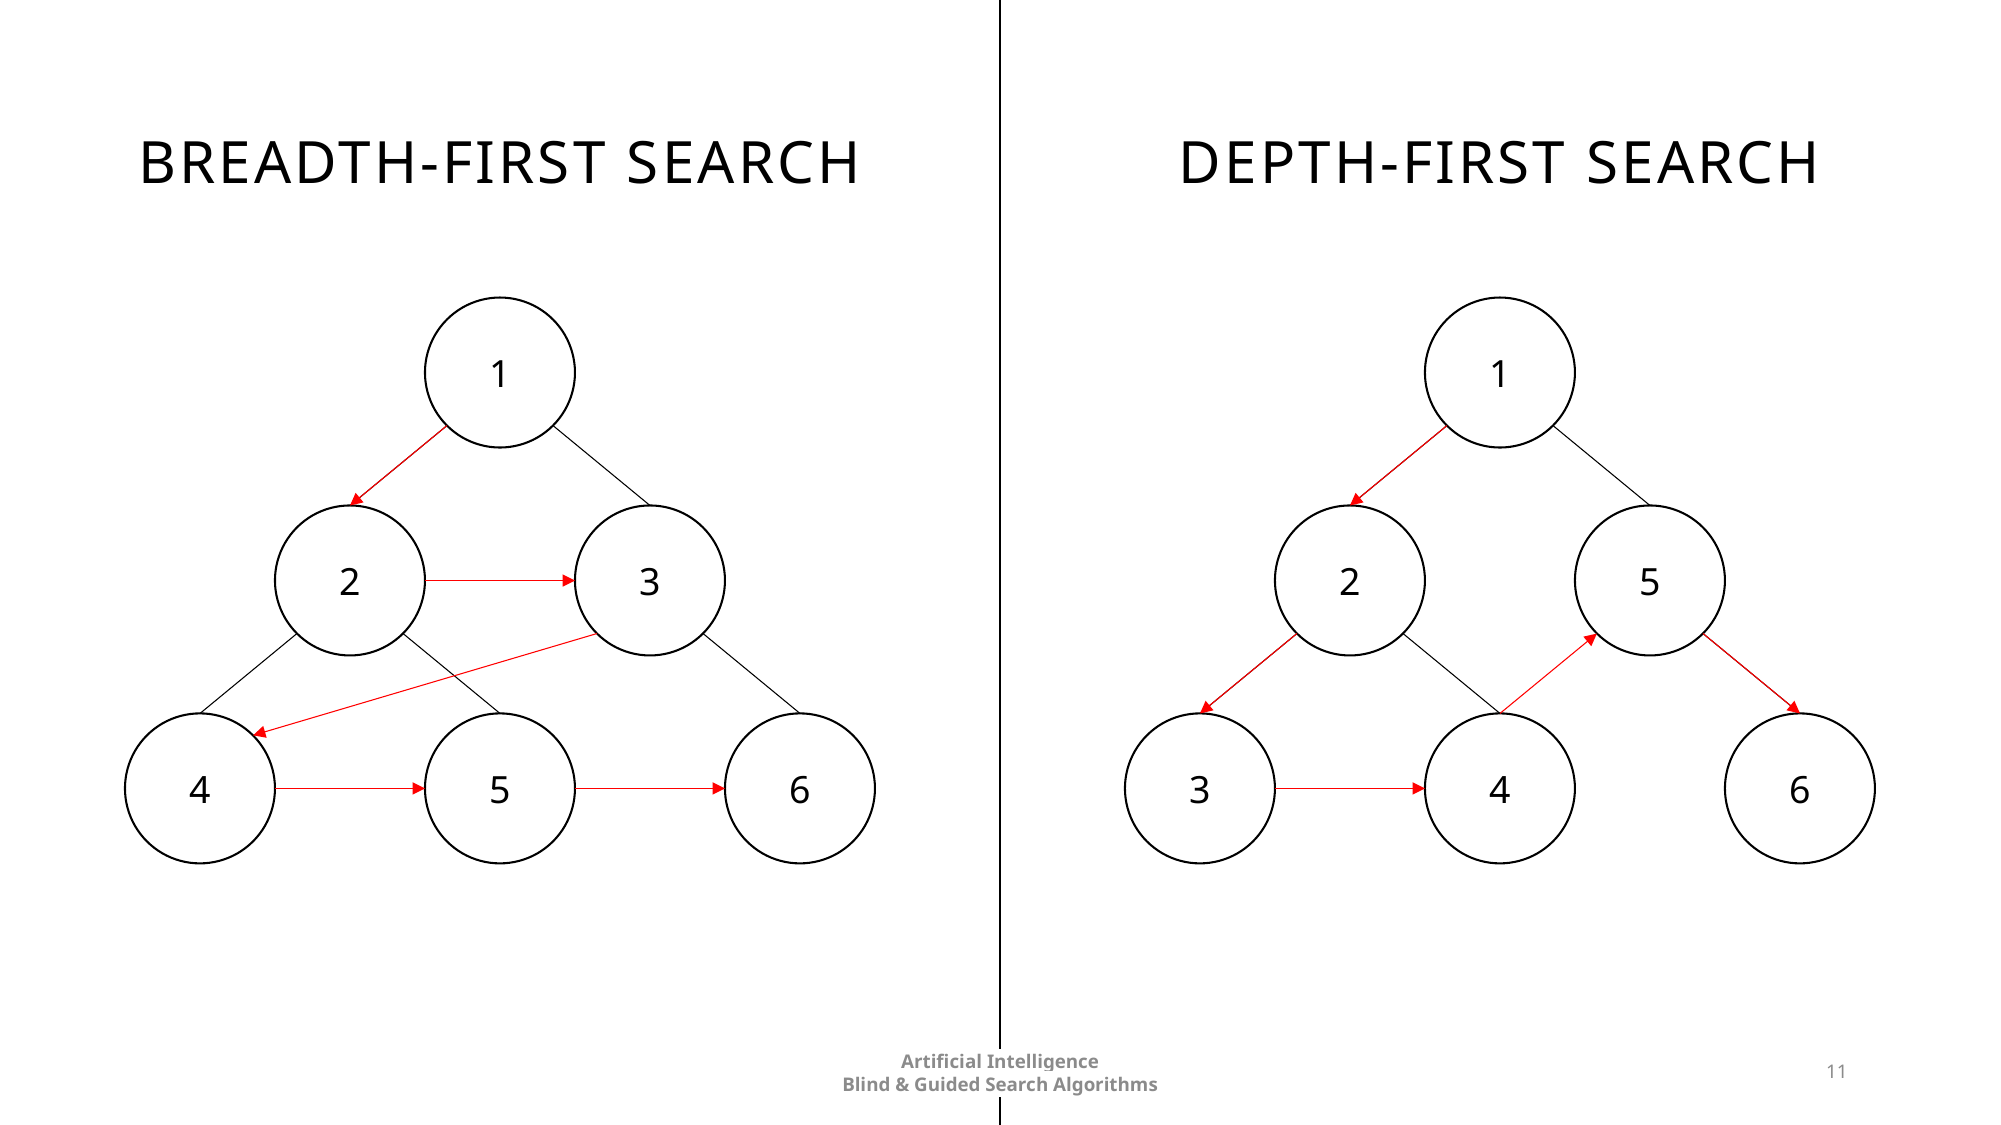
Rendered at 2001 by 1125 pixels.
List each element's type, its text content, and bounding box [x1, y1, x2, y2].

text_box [349, 425, 447, 506]
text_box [1349, 425, 1447, 506]
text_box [1499, 633, 1597, 714]
footer Artificial Intelligence Blind & Guided Search Algorithms [1001, 1042, 1338, 1103]
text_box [252, 633, 597, 736]
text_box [124, 297, 875, 864]
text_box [1702, 633, 1800, 714]
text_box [1199, 633, 1297, 714]
text_box Breadth-First Search [0, 118, 999, 203]
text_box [1124, 297, 1875, 864]
slide_number 11 [1412, 1042, 1863, 1103]
text_box Depth-First Search [1001, 118, 2000, 203]
footer Artificial Intelligence Blind & Guided Search Algorithms [662, 1042, 999, 1103]
